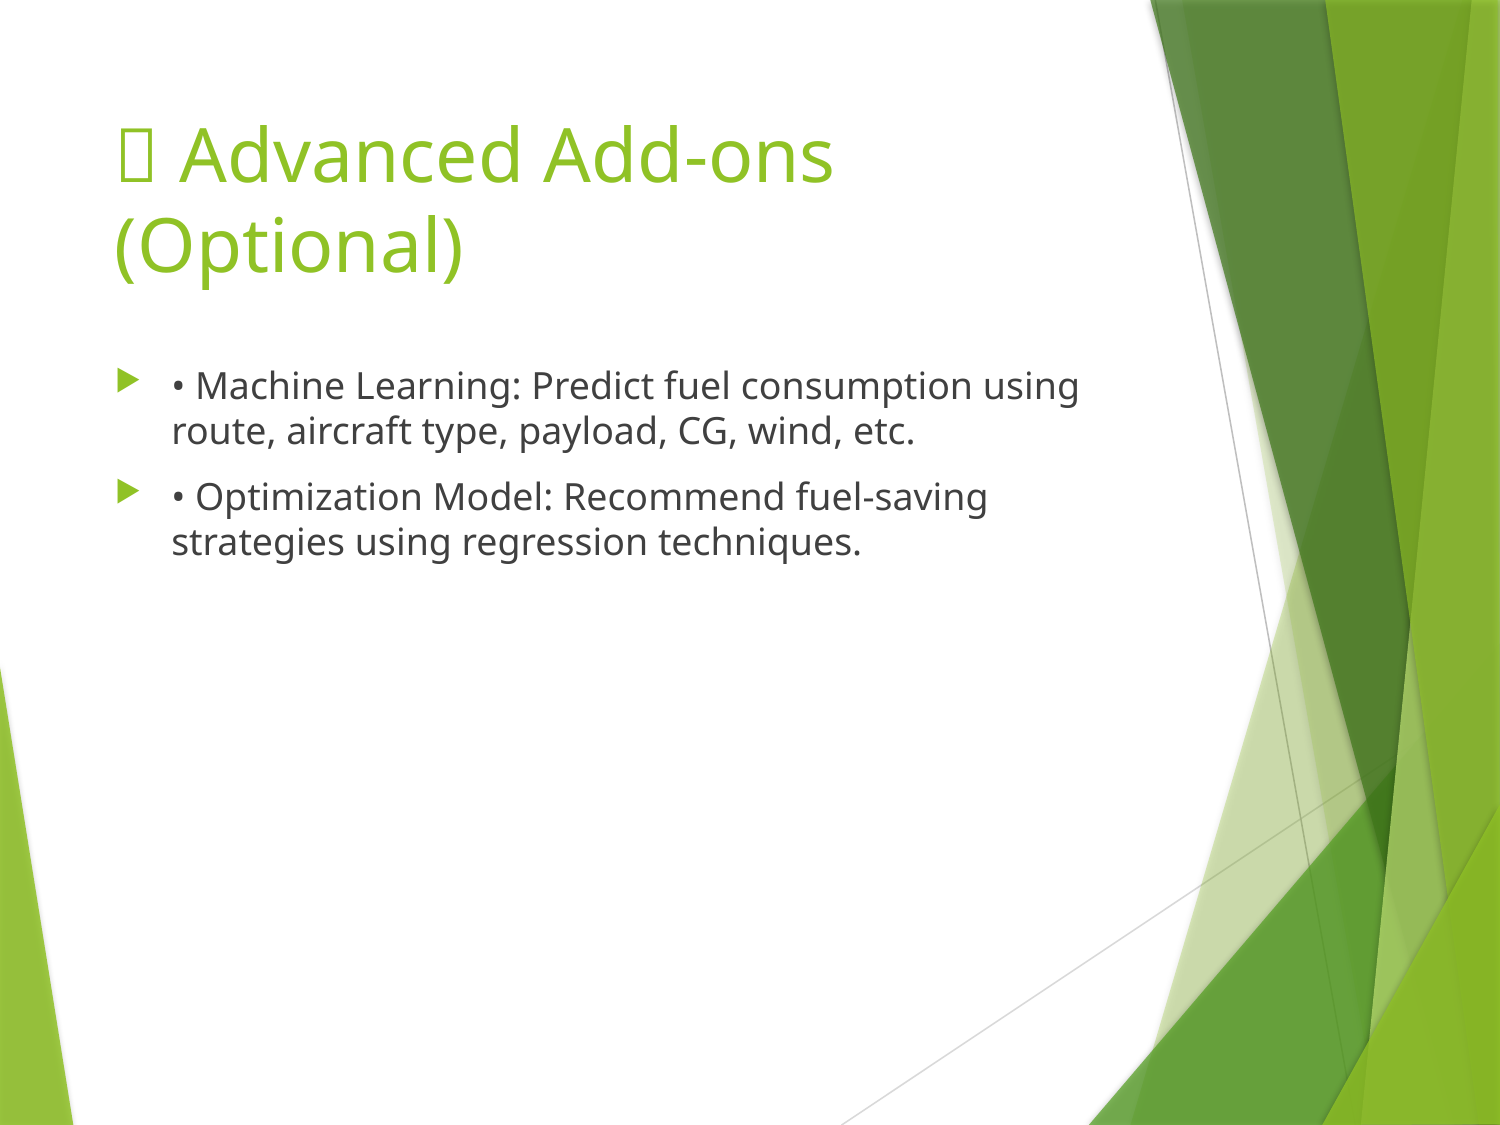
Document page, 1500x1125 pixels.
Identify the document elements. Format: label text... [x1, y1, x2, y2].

list • Machine Learning: Predict fuel consumption using route, aircraft type, payload, CG, wind, etc. • Optimization Model: Recommend fuel-saving strategies using regression techniques. [99, 354, 1142, 992]
title 🧠 Advanced Add-ons (Optional) [99, 99, 1142, 317]
